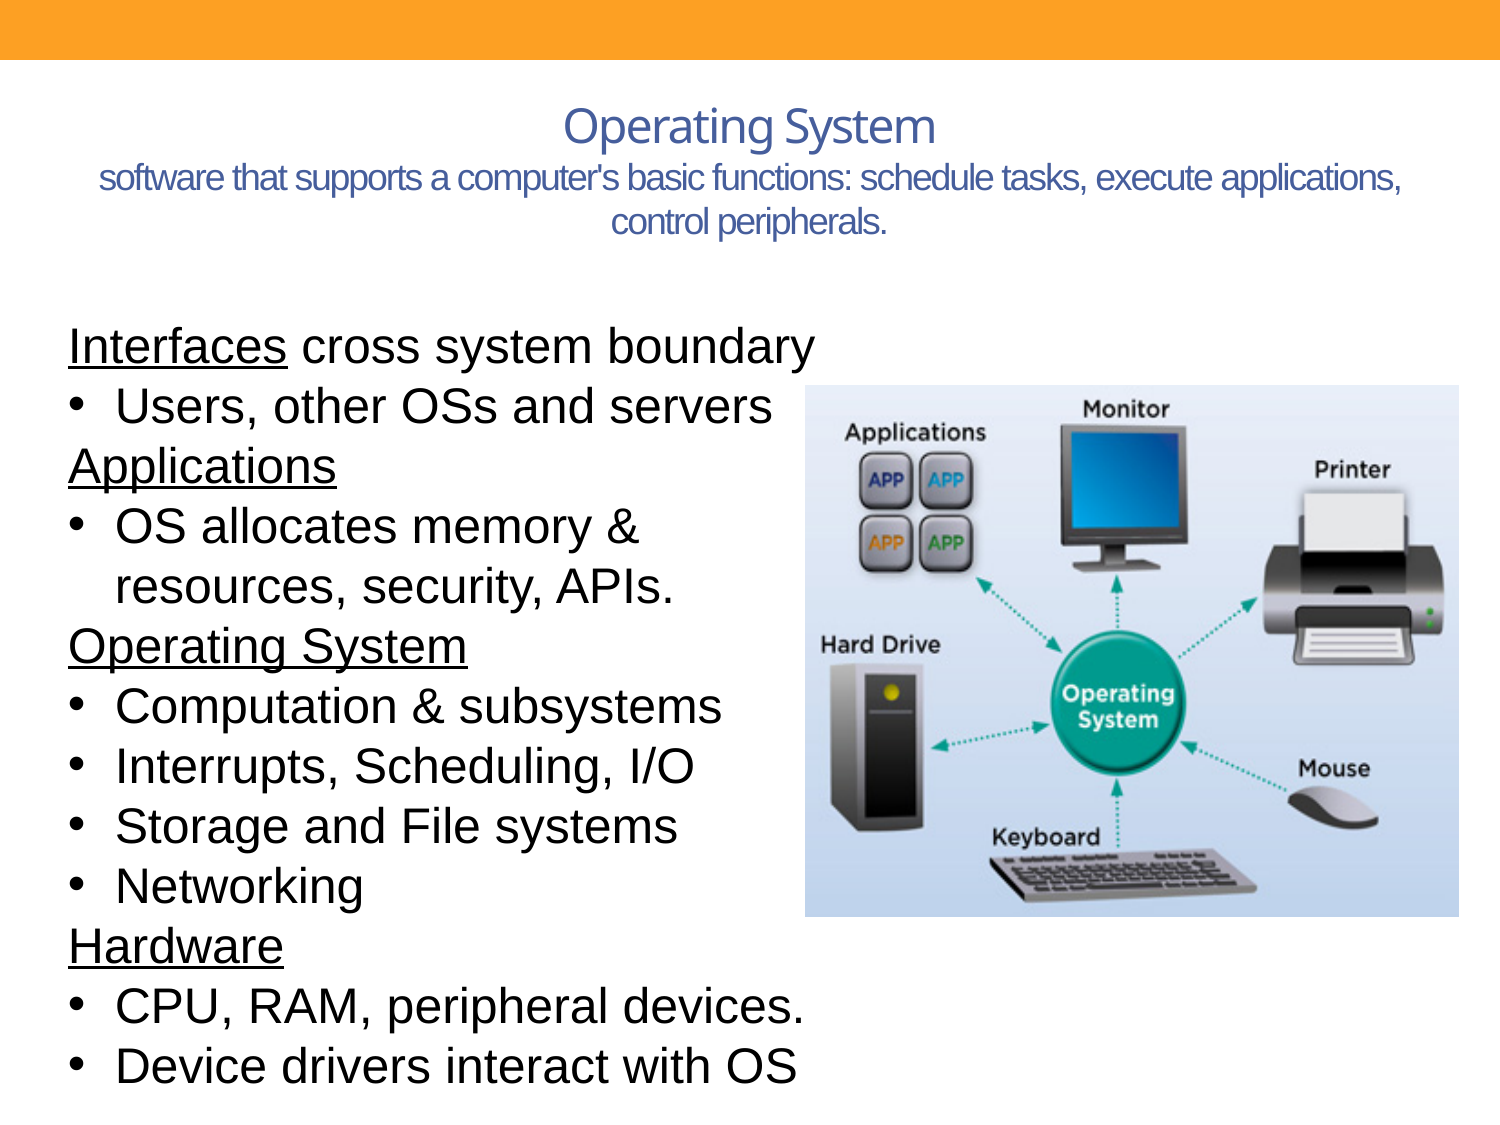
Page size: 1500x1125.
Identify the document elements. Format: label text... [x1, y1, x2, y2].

picture [804, 385, 1459, 918]
title Operating System software that supports a computer's basic functions: schedule tasks, execute applications, control peripherals. [53, 87, 1447, 250]
text_box Interfaces cross system boundary Users, other OSs and servers Applications OS allocates memory & resources, security, APIs. Operating System Computation & subsystems Interrupts, Scheduling, I/O Storage and File systems Networking Hardware CPU, RAM, peripheral devices. Device drivers interact with OS [53, 306, 845, 1101]
